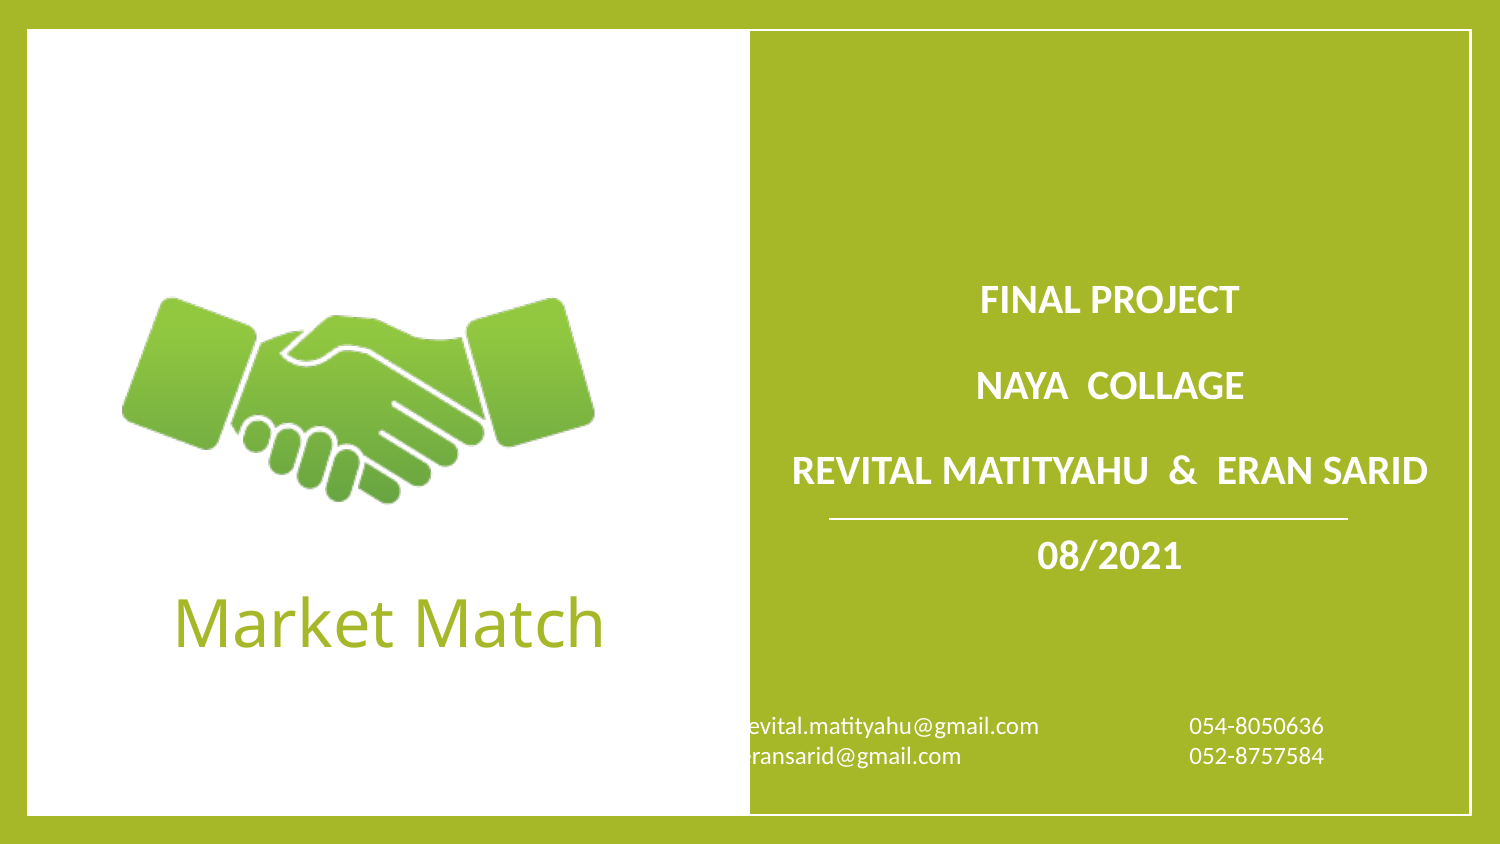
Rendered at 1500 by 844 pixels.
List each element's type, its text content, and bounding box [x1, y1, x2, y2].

text_box [26, 29, 1472, 817]
picture [106, 264, 673, 580]
text_box Market Match [157, 588, 623, 668]
title Final project NAYA Collage Revital Matityahu & Eran Sarid 08/2021 [750, 68, 1471, 636]
text_box revital.matityahu@gmail.com 054-8050636 eransarid@gmail.com 052-8757584 [724, 702, 1340, 807]
